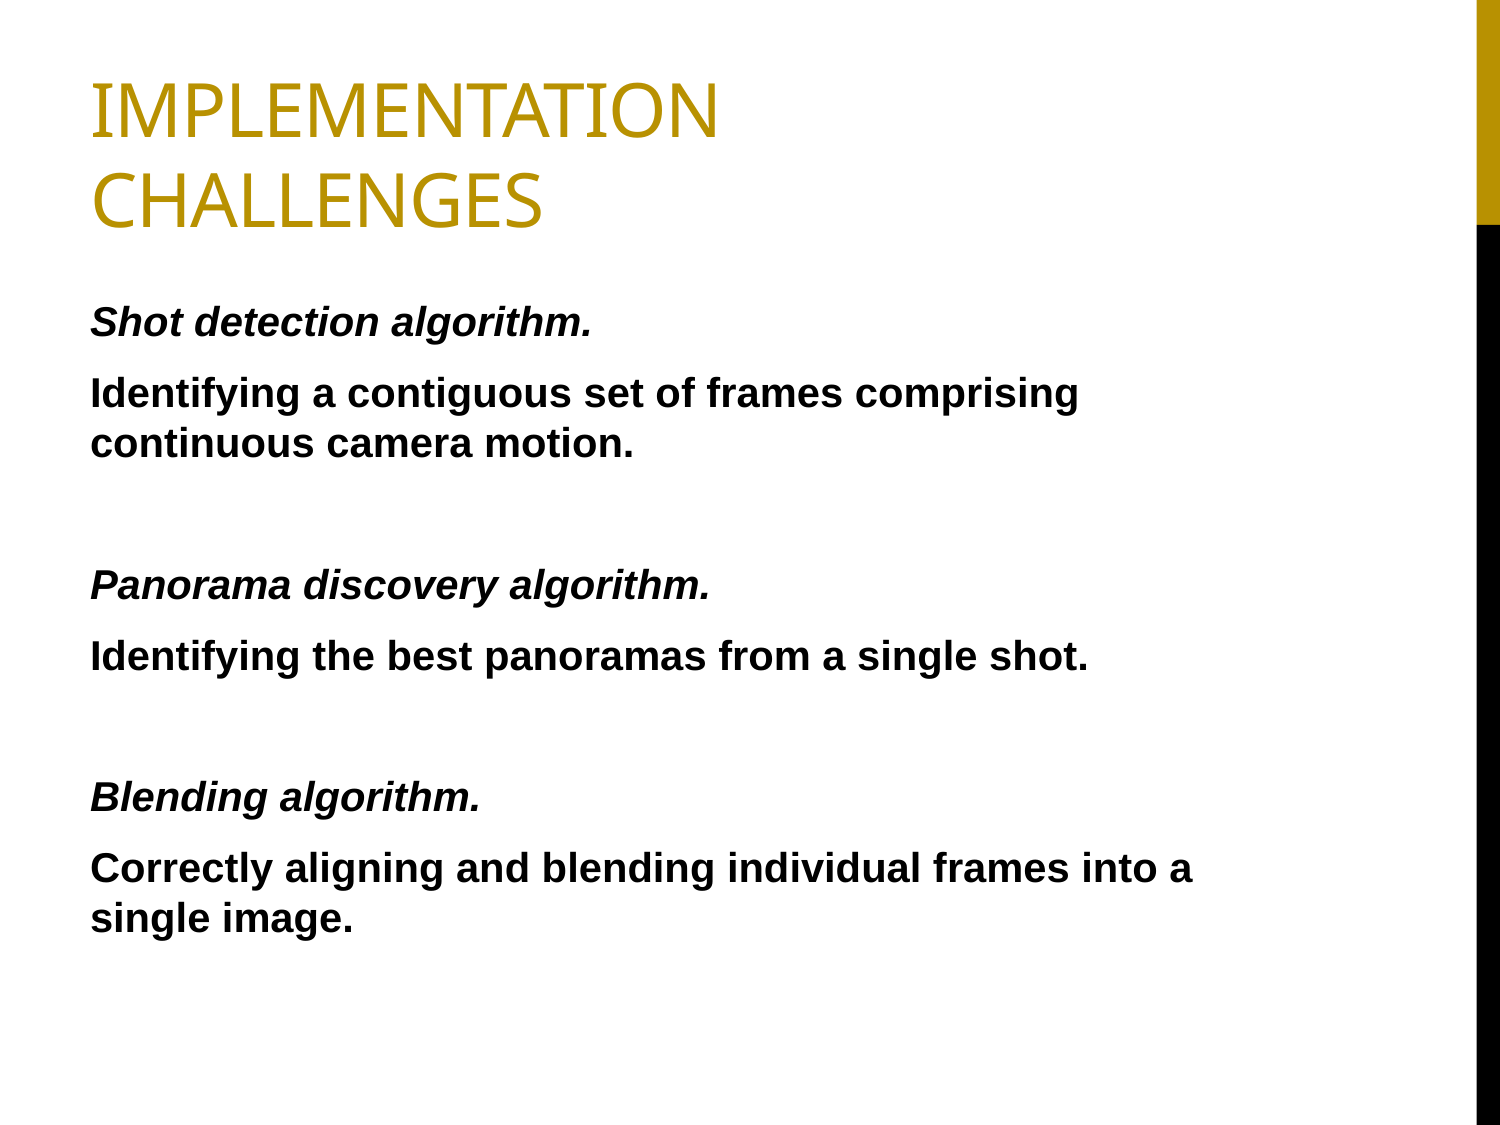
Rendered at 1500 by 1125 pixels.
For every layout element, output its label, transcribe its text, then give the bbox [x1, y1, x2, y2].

title Implementation challenges [75, 25, 1025, 250]
list Shot detection algorithm. Identifying a contiguous set of frames comprising continuous camera motion. Panorama discovery algorithm. Identifying the best panoramas from a single shot. Blending algorithm. Correctly aligning and blending individual frames into a single image. [75, 287, 1325, 1005]
